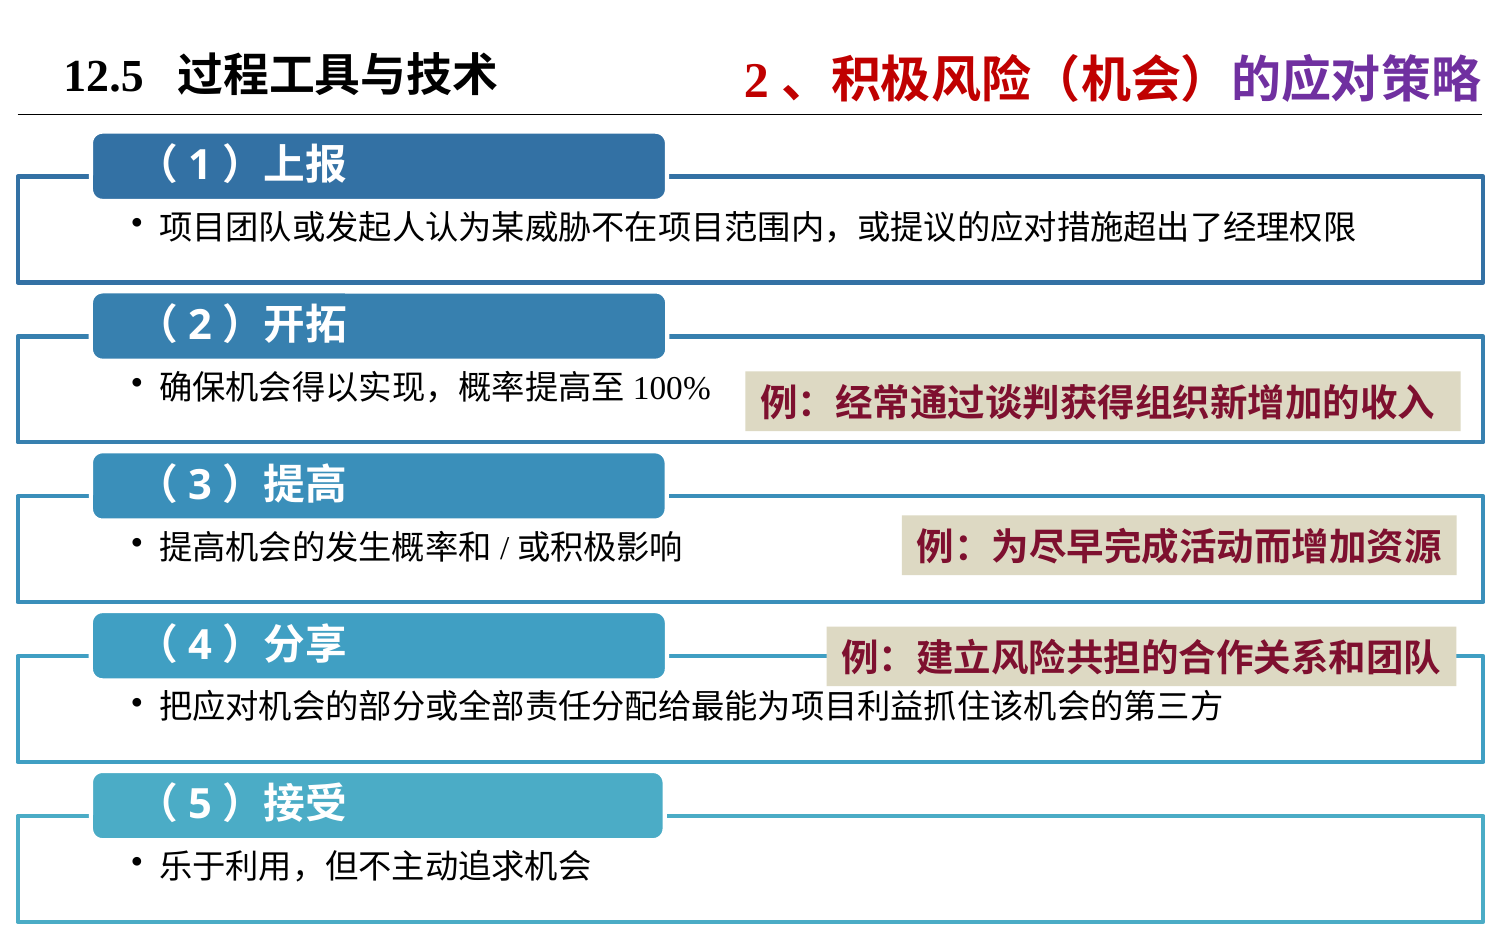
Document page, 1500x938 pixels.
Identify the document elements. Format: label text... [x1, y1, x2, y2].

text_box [17, 125, 1484, 928]
text_box 2、积极风险（机会）的应对策略 [729, 10, 1500, 98]
title 12.5 过程工具与技术 [48, 19, 1005, 124]
